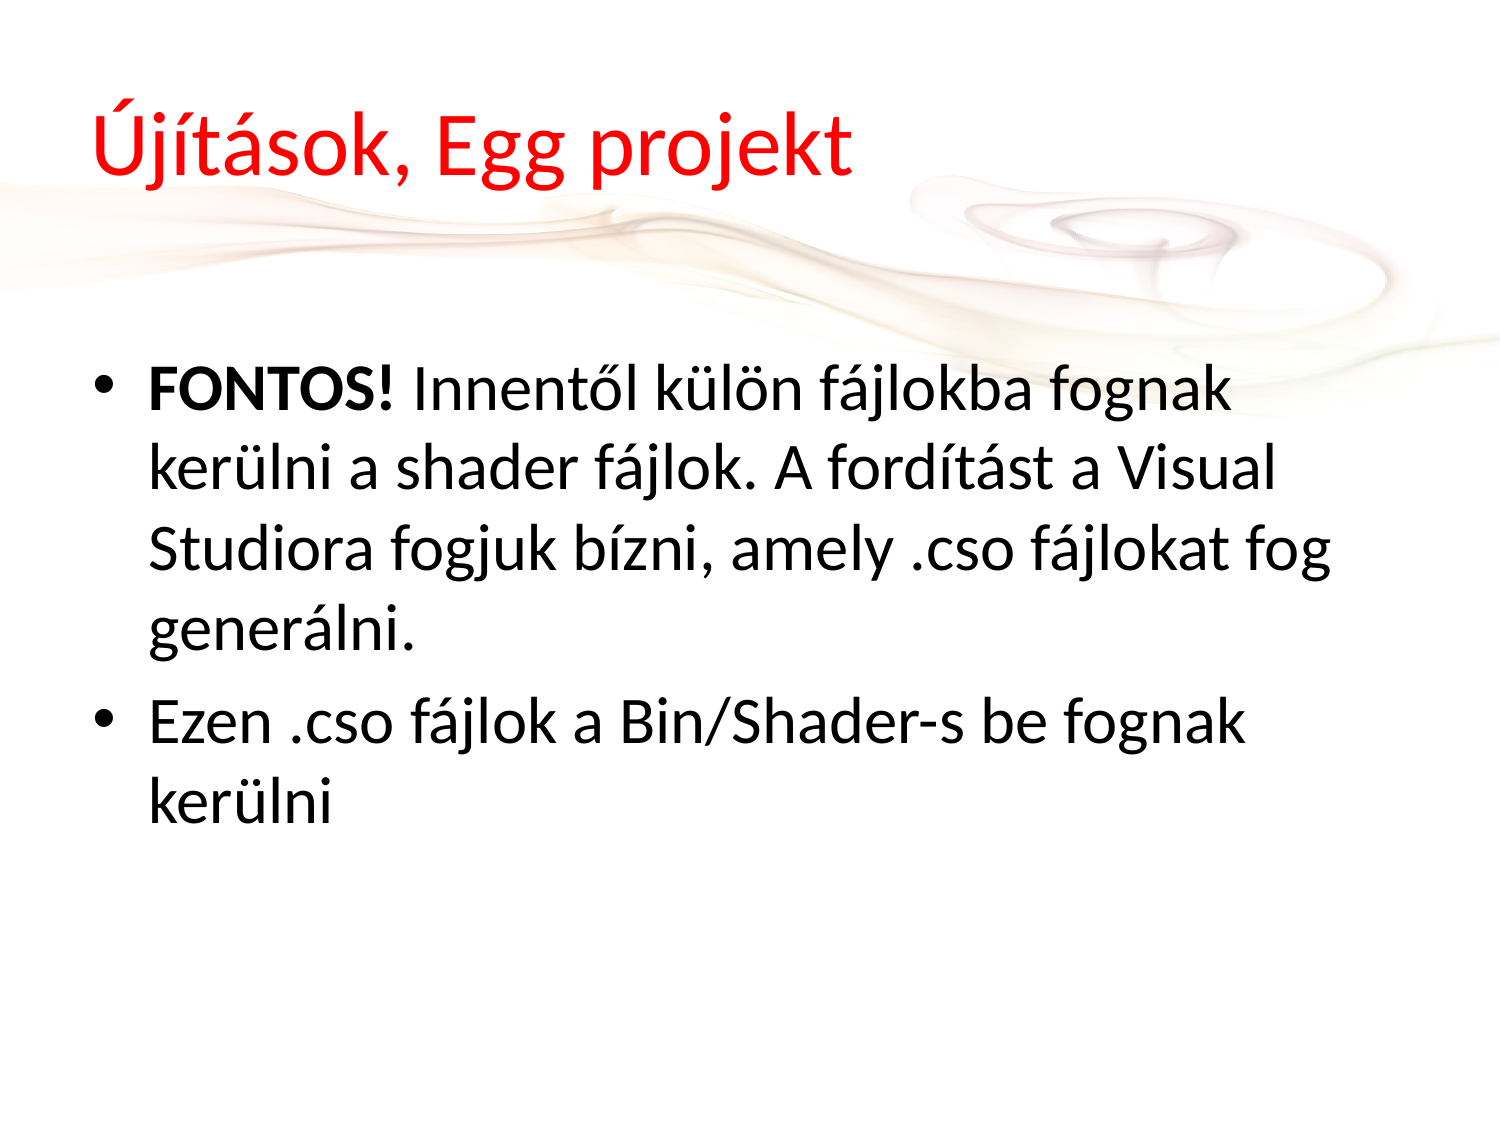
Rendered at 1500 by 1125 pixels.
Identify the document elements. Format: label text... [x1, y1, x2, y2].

title Újítások, Egg projekt [75, 45, 1425, 233]
text_box FONTOS! Innentől külön fájlokba fognak kerülni a shader fájlok. A fordítást a Visual Studiora fogjuk bízni, amely .cso fájlokat fog generálni. Ezen .cso fájlok a Bin/Shader-s be fognak kerülni [77, 242, 1428, 1080]
